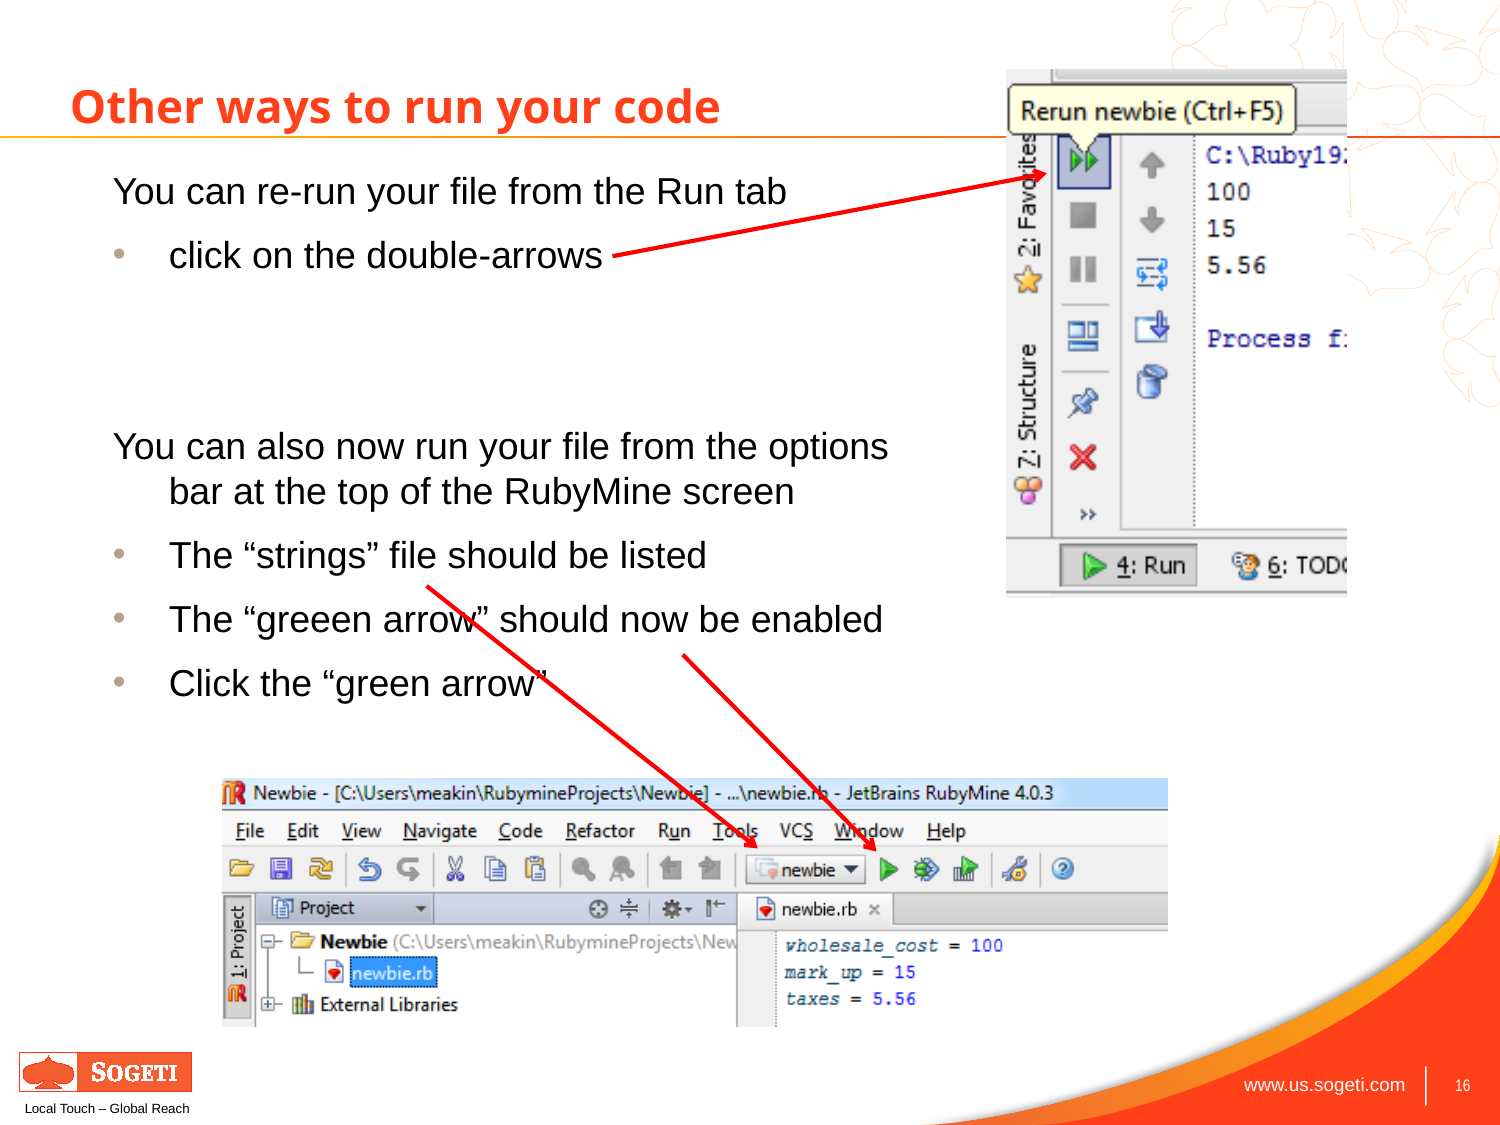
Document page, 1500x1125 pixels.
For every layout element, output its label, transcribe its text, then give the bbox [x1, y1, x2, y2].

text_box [682, 654, 877, 852]
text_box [612, 173, 1048, 257]
list You can re-run your file from the Run tab click on the double-arrows You can also now run your file from the options bar at the top of the RubyMine screen The “strings” file should be listed The “greeen arrow” should now be enabled Click the “green arrow” [112, 166, 919, 736]
picture [222, 777, 1168, 1027]
title Other ways to run your code [69, 57, 1428, 134]
picture [1005, 69, 1348, 598]
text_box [426, 585, 759, 849]
